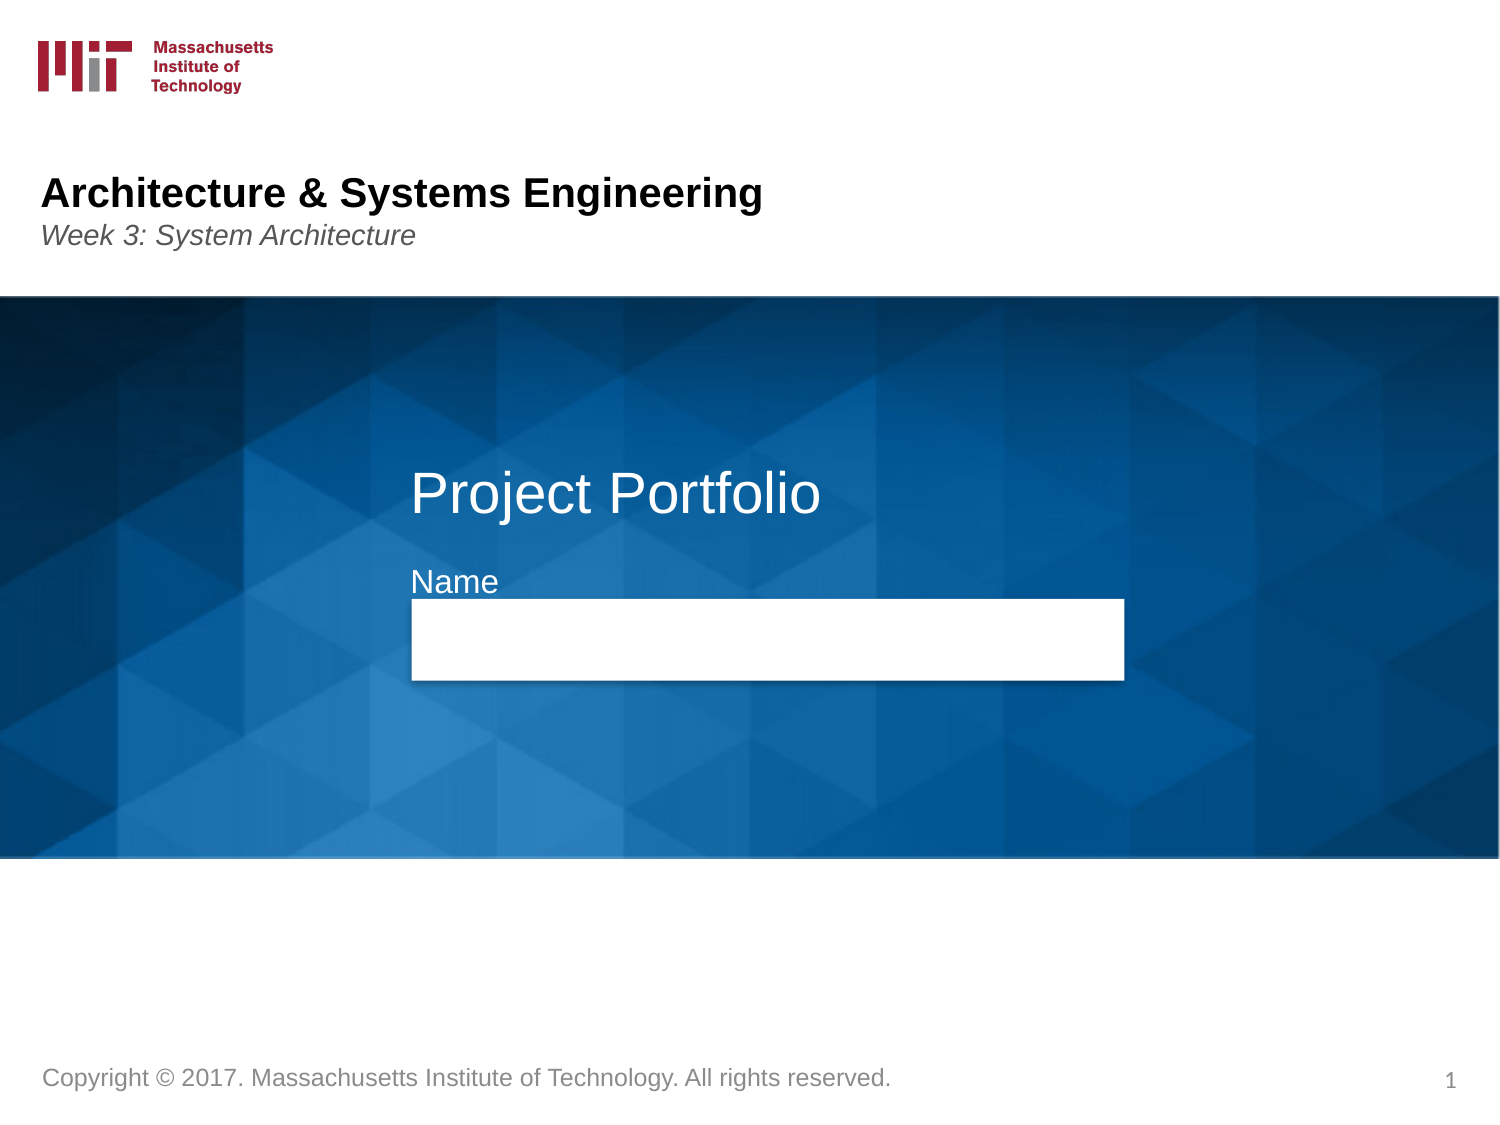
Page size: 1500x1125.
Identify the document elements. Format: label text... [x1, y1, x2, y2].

slide_number 1 [1121, 1055, 1472, 1116]
picture [0, 295, 1500, 859]
picture [38, 41, 273, 95]
text_box Architecture & Systems Engineering Week 3: System Architecture [25, 158, 1358, 291]
